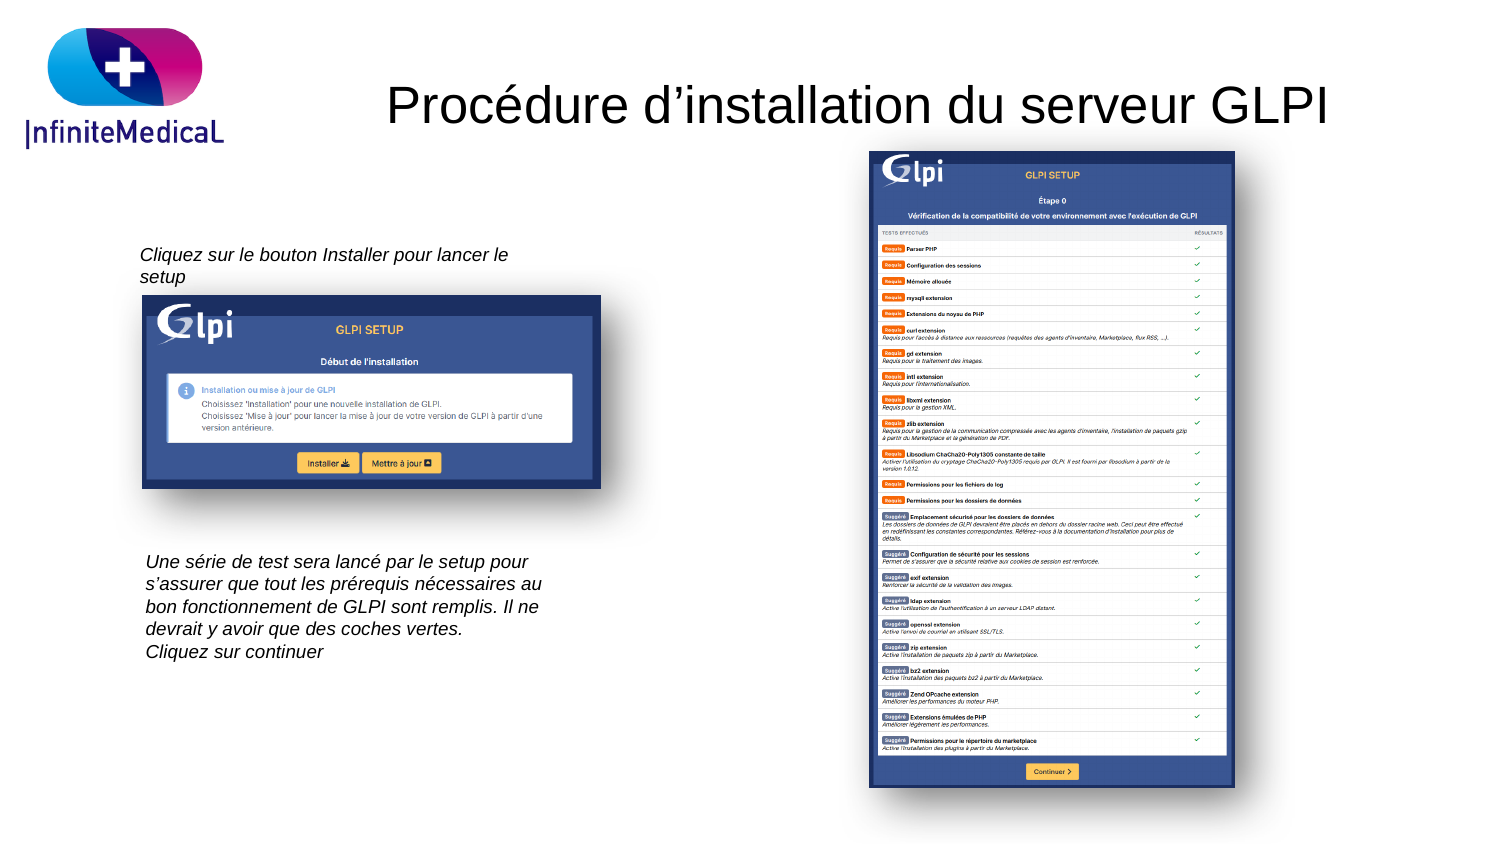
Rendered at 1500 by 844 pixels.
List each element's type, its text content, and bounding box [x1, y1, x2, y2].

picture [142, 295, 601, 490]
picture [24, 24, 226, 151]
picture [869, 151, 1235, 788]
text_box Cliquez sur le bouton Installer pour lancer le setup [125, 235, 558, 295]
title Procédure d’installation du serveur GLPI [371, 56, 1368, 151]
text_box Une série de test sera lancé par le setup pour s’assurer que tout les prérequis nécessaires au bon fonctionnement de GLPI sont remplis. Il ne devrait y avoir que des coches vertes. Cliquez sur continuer [130, 542, 563, 670]
